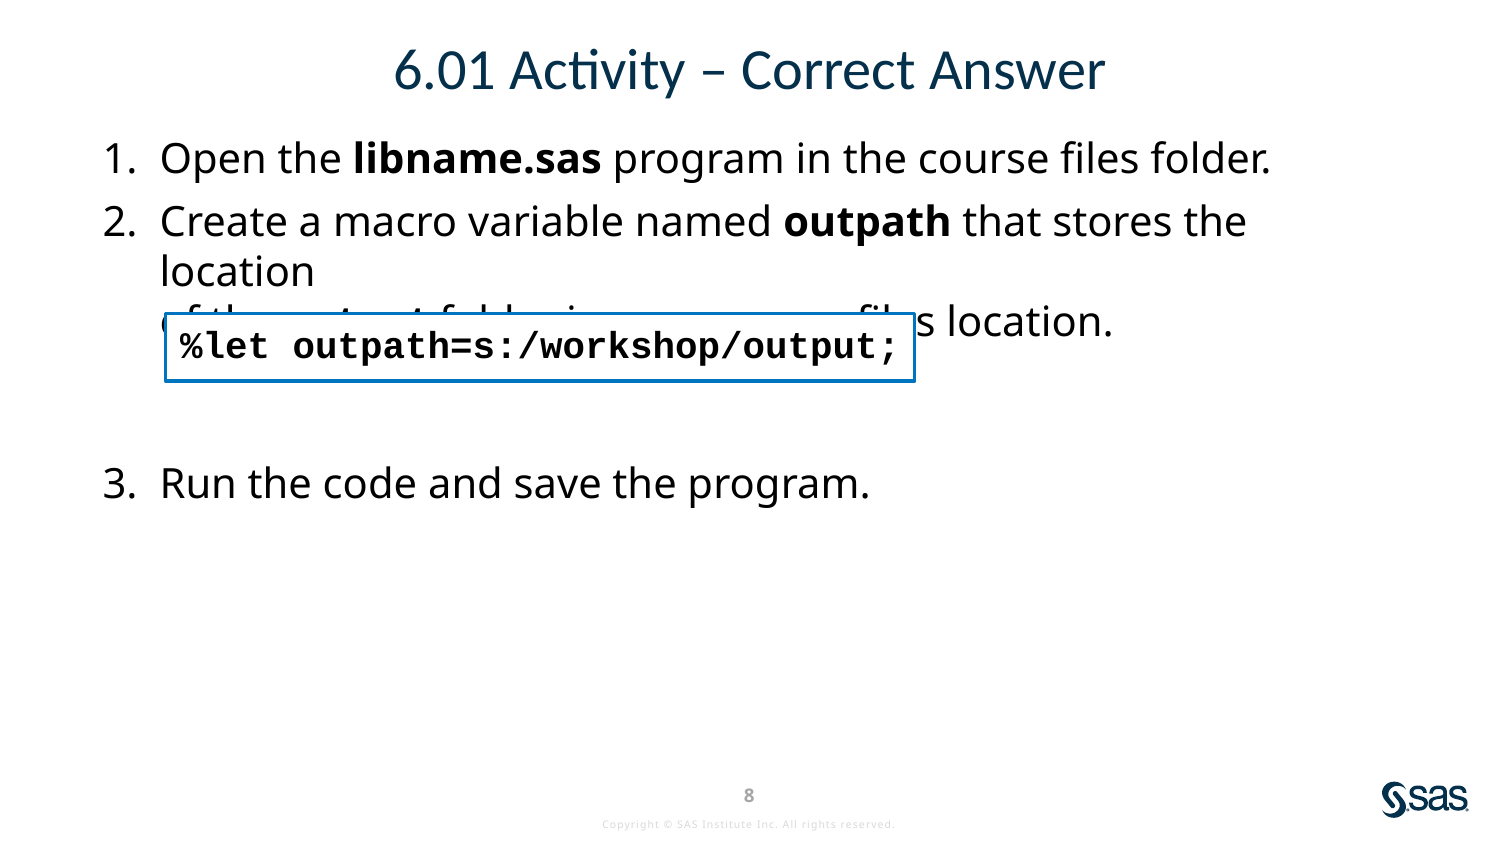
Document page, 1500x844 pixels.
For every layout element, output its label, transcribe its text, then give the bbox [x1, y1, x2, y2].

list Open the libname.sas program in the course files folder. Create a macro variable named outpath that stores the location of the output folder in your course files location. Run the code and save the program. [102, 132, 1398, 730]
title 6.01 Activity – Correct Answer [102, 31, 1398, 107]
text_box %let outpath=s:/workshop/output; [165, 313, 915, 381]
